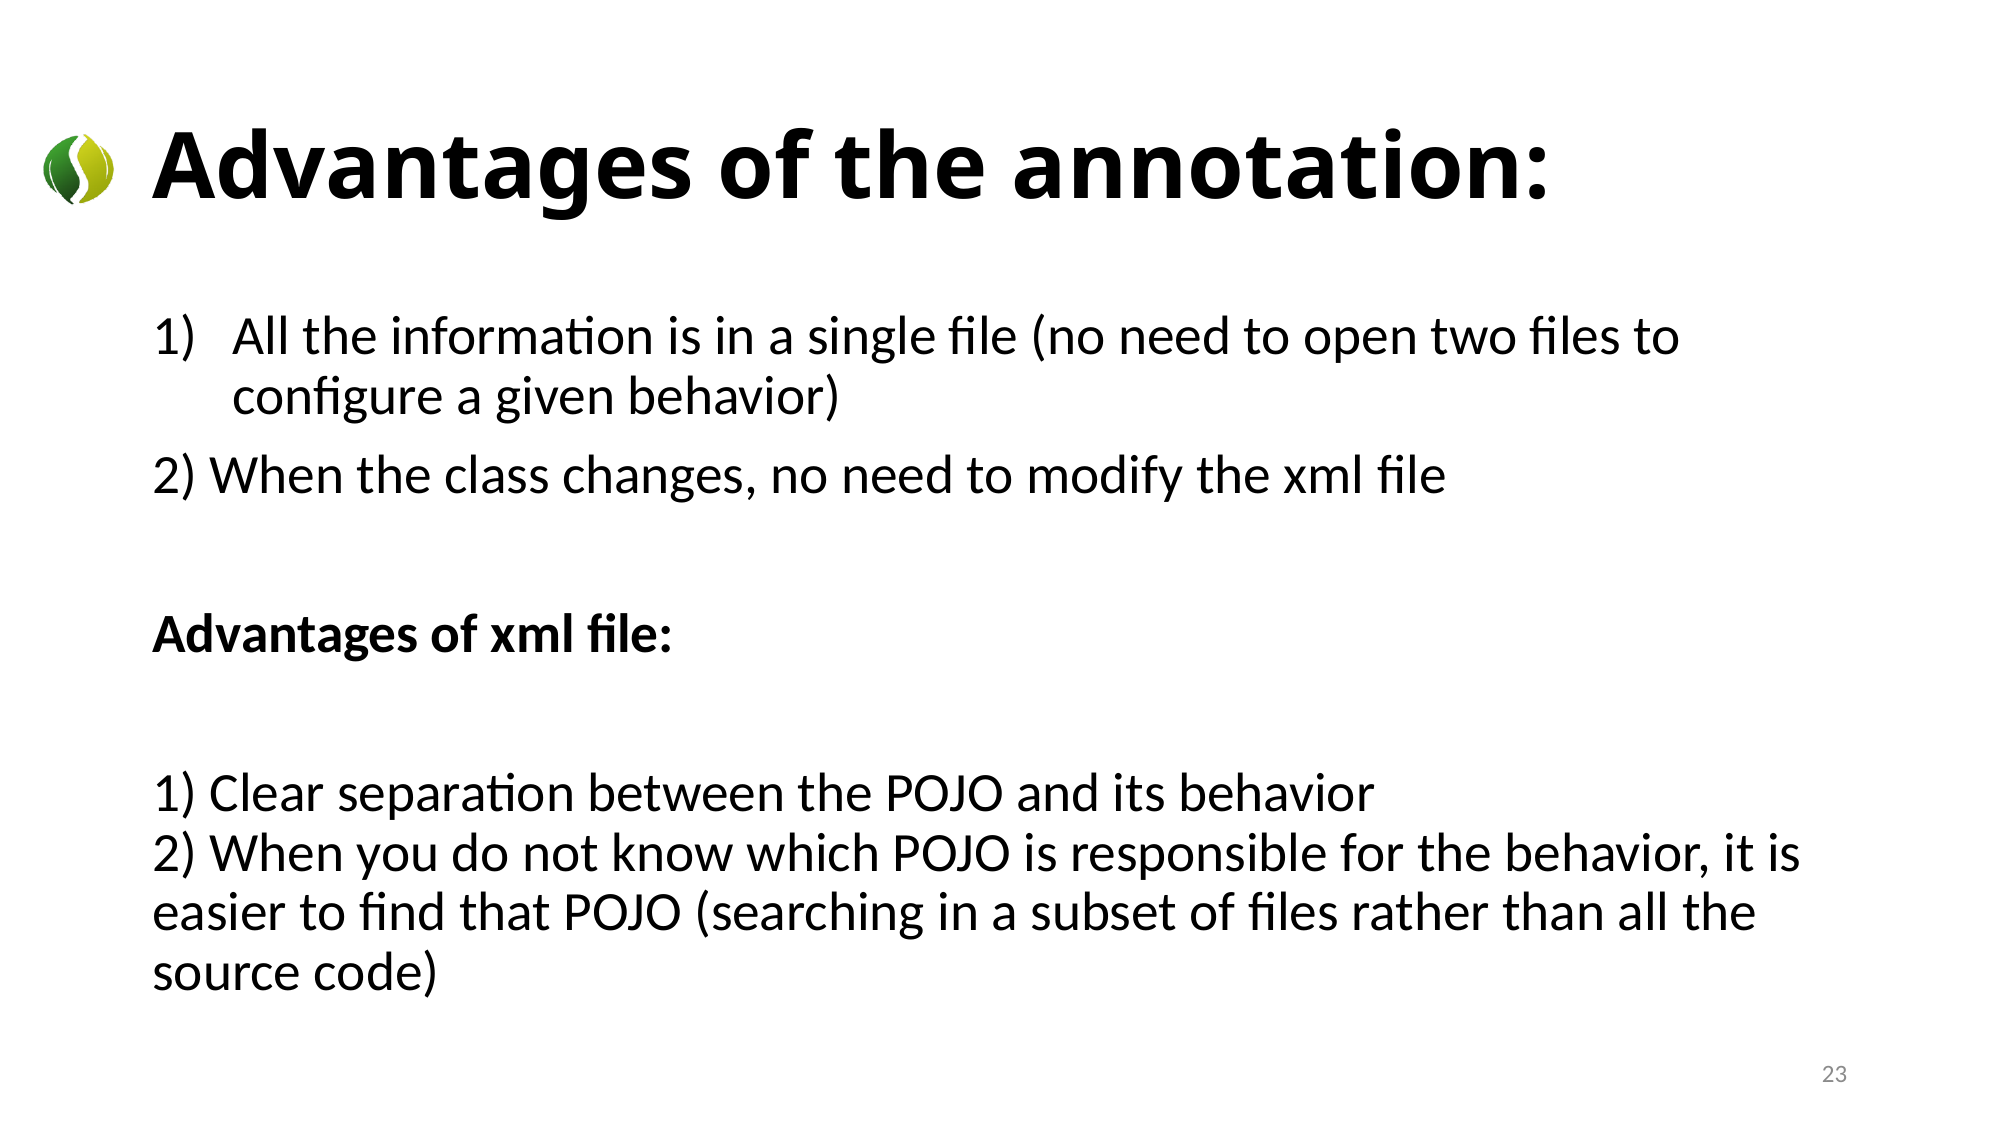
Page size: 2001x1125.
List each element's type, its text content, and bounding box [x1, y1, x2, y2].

list All the information is in a single file (no need to open two files to configure a given behavior) 2) When the class changes, no need to modify the xml file Advantages of xml file: 1) Clear separation between the POJO and its behavior 2) When you do not know which POJO is responsible for the behavior, it is easier to find that POJO (searching in a subset of files rather than all the source code) [137, 299, 1863, 1014]
title Advantages of the annotation: [137, 59, 1863, 278]
picture [41, 132, 115, 206]
slide_number 23 [1412, 1042, 1863, 1103]
